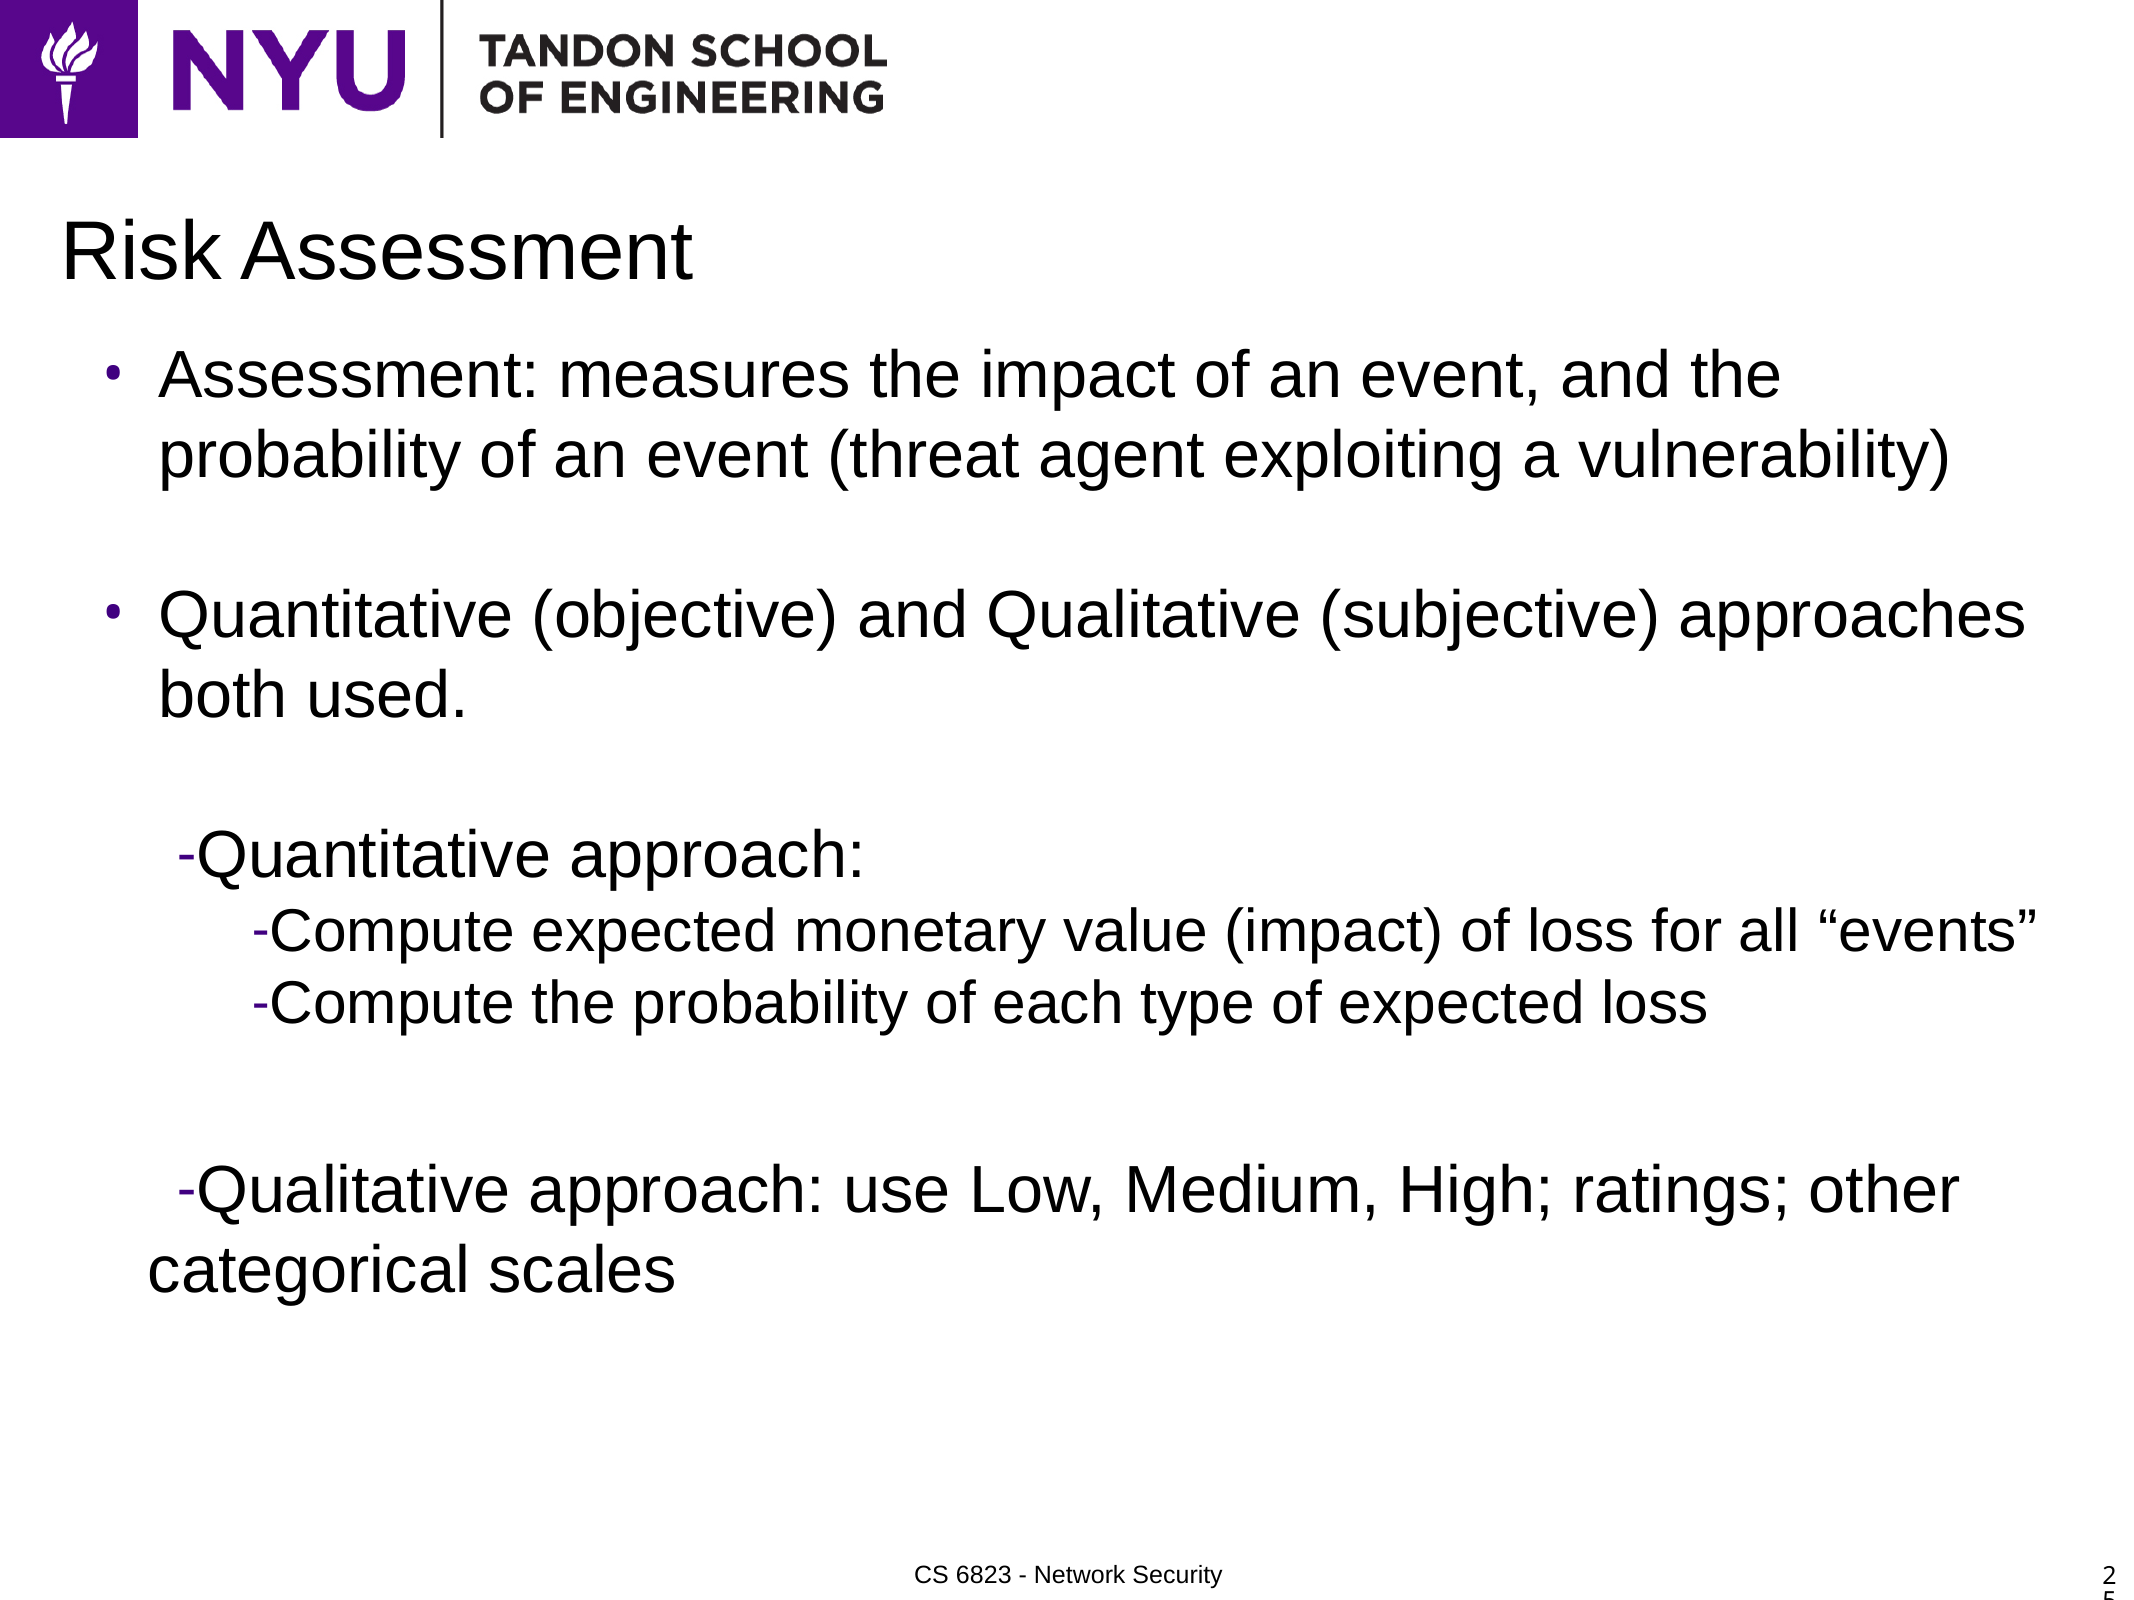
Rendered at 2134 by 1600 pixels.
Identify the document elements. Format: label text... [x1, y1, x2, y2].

list Assessment: measures the impact of an event, and the probability of an event (threat agent exploiting a vulnerability) Quantitative (objective) and Qualitative (subjective) approaches both used. Quantitative approach: Compute expected monetary value (impact) of loss for all “events” Compute the probability of each type of expected loss Qualitative approach: use Low, Medium, High; ratings; other categorical scales [93, 322, 2084, 1513]
slide_number 25 [2086, 1551, 2132, 1599]
picture [0, 0, 887, 138]
title Risk Assessment [52, 147, 2084, 305]
